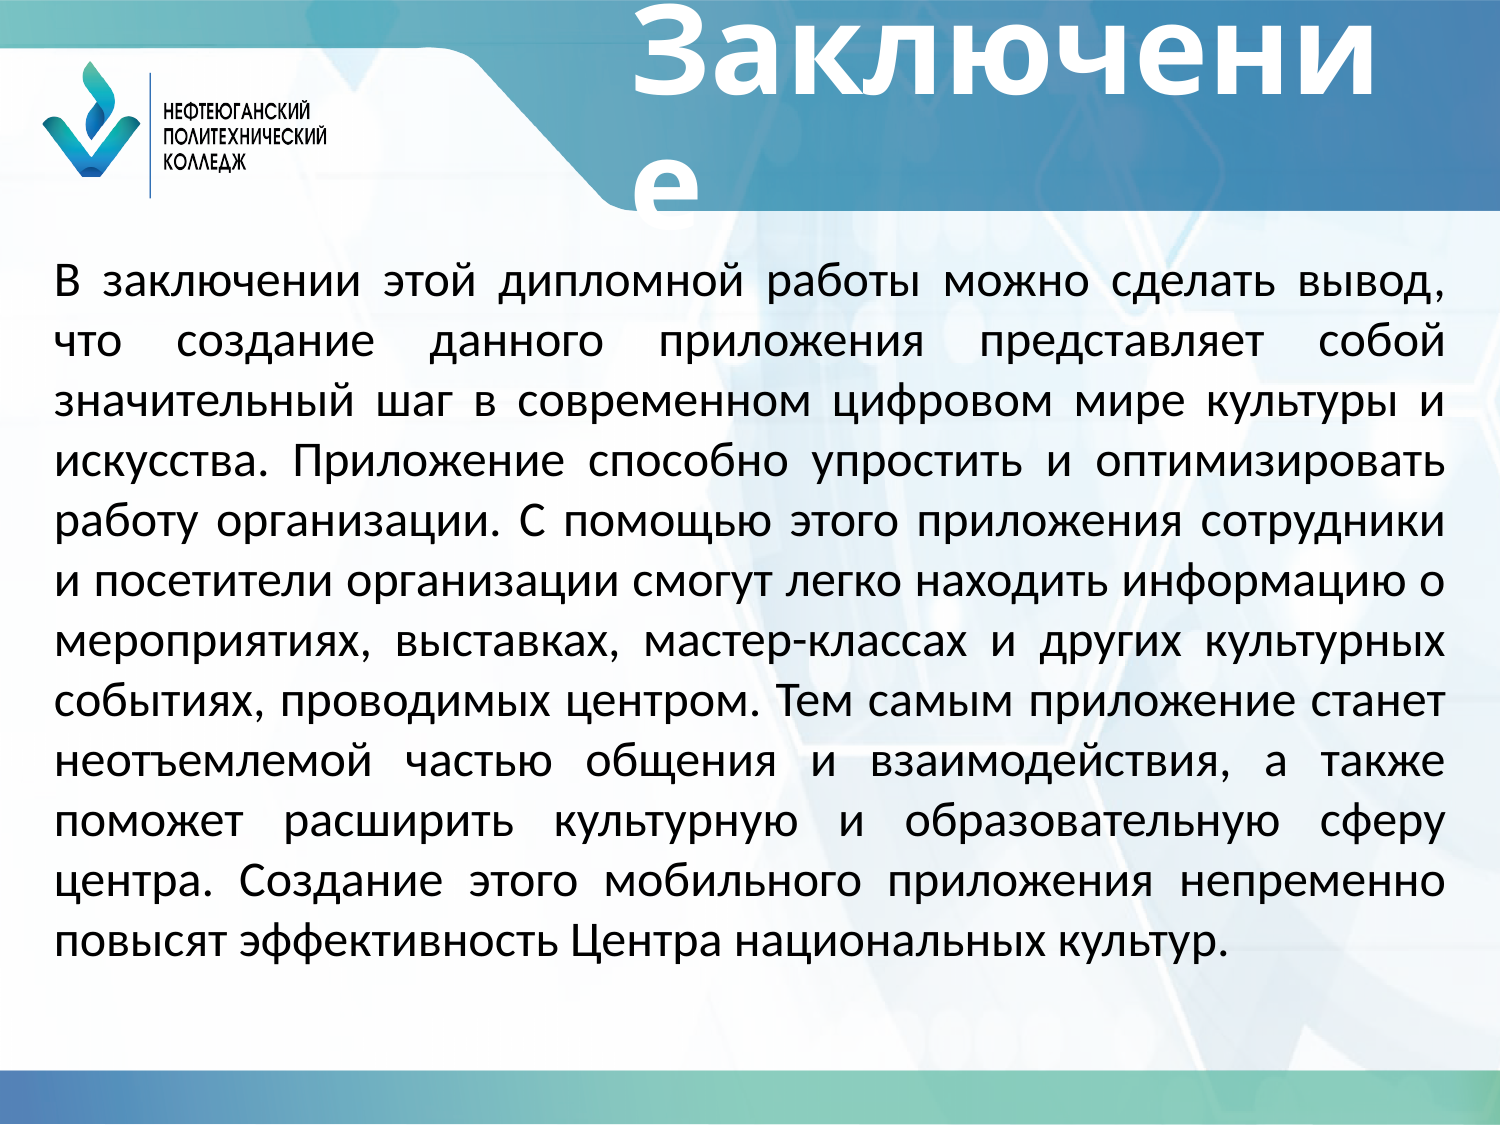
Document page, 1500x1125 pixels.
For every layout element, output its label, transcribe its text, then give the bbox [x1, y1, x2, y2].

title Заключение [614, 62, 1458, 181]
picture [0, 0, 1500, 1125]
text_box В заключении этой дипломной работы можно сделать вывод, что создание данного приложения представляет собой значительный шаг в современном цифровом мире культуры и искусства. Приложение способно упростить и оптимизировать работу организации. С помощью этого приложения сотрудники и посетители организации смогут легко находить информацию о мероприятиях, выставках, мастер-классах и других культурных событиях, проводимых центром. Тем самым приложение станет неотъемлемой частью общения и взаимодействия, а также поможет расширить культурную и образовательную сферу центра. Создание этого мобильного приложения непременно повысят эффективность Центра национальных культур. [38, 238, 1462, 1098]
